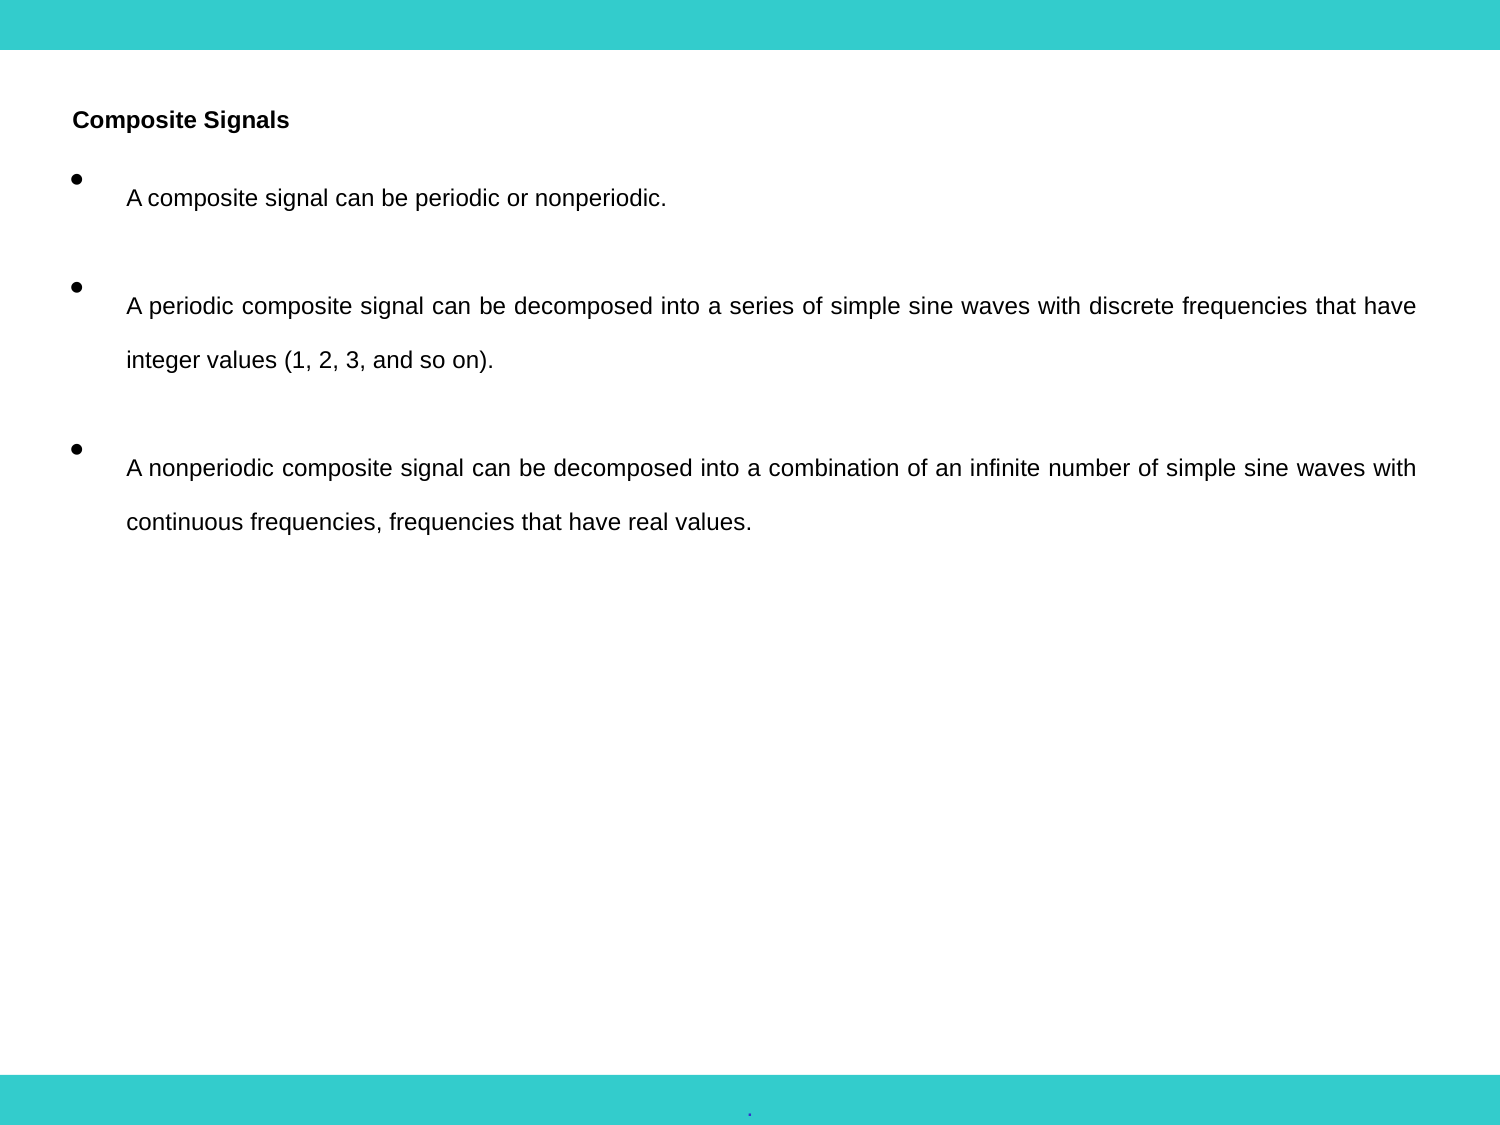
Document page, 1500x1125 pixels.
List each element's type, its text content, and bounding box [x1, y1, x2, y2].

text_box Composite Signals [57, 72, 1149, 141]
text_box A composite signal can be periodic or nonperiodic. A periodic composite signal can be decomposed into a series of simple sine waves with discrete frequencies that have integer values (1, 2, 3, and so on). A nonperiodic composite signal can be decomposed into a combination of an infinite number of simple sine waves with continuous frequencies, frequencies that have real values. [55, 149, 1435, 597]
text_box . [0, 1074, 1500, 1125]
text_box [0, 0, 1500, 50]
